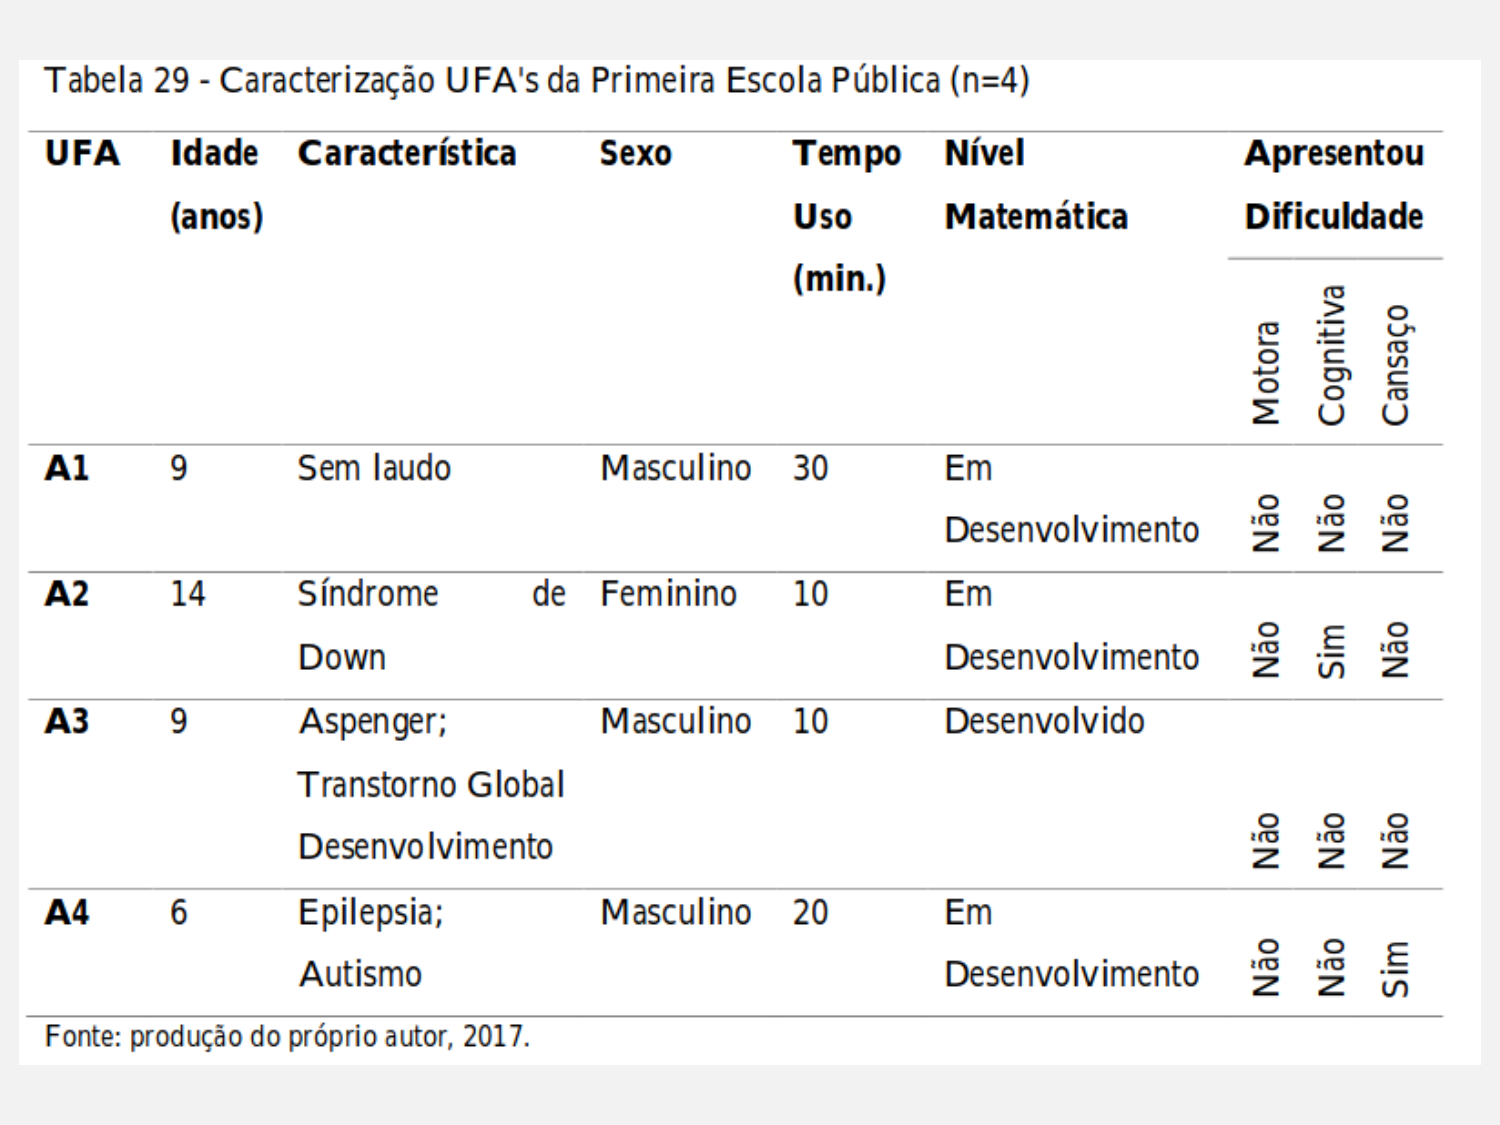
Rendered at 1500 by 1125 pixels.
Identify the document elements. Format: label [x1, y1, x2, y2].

picture [18, 59, 1481, 1065]
